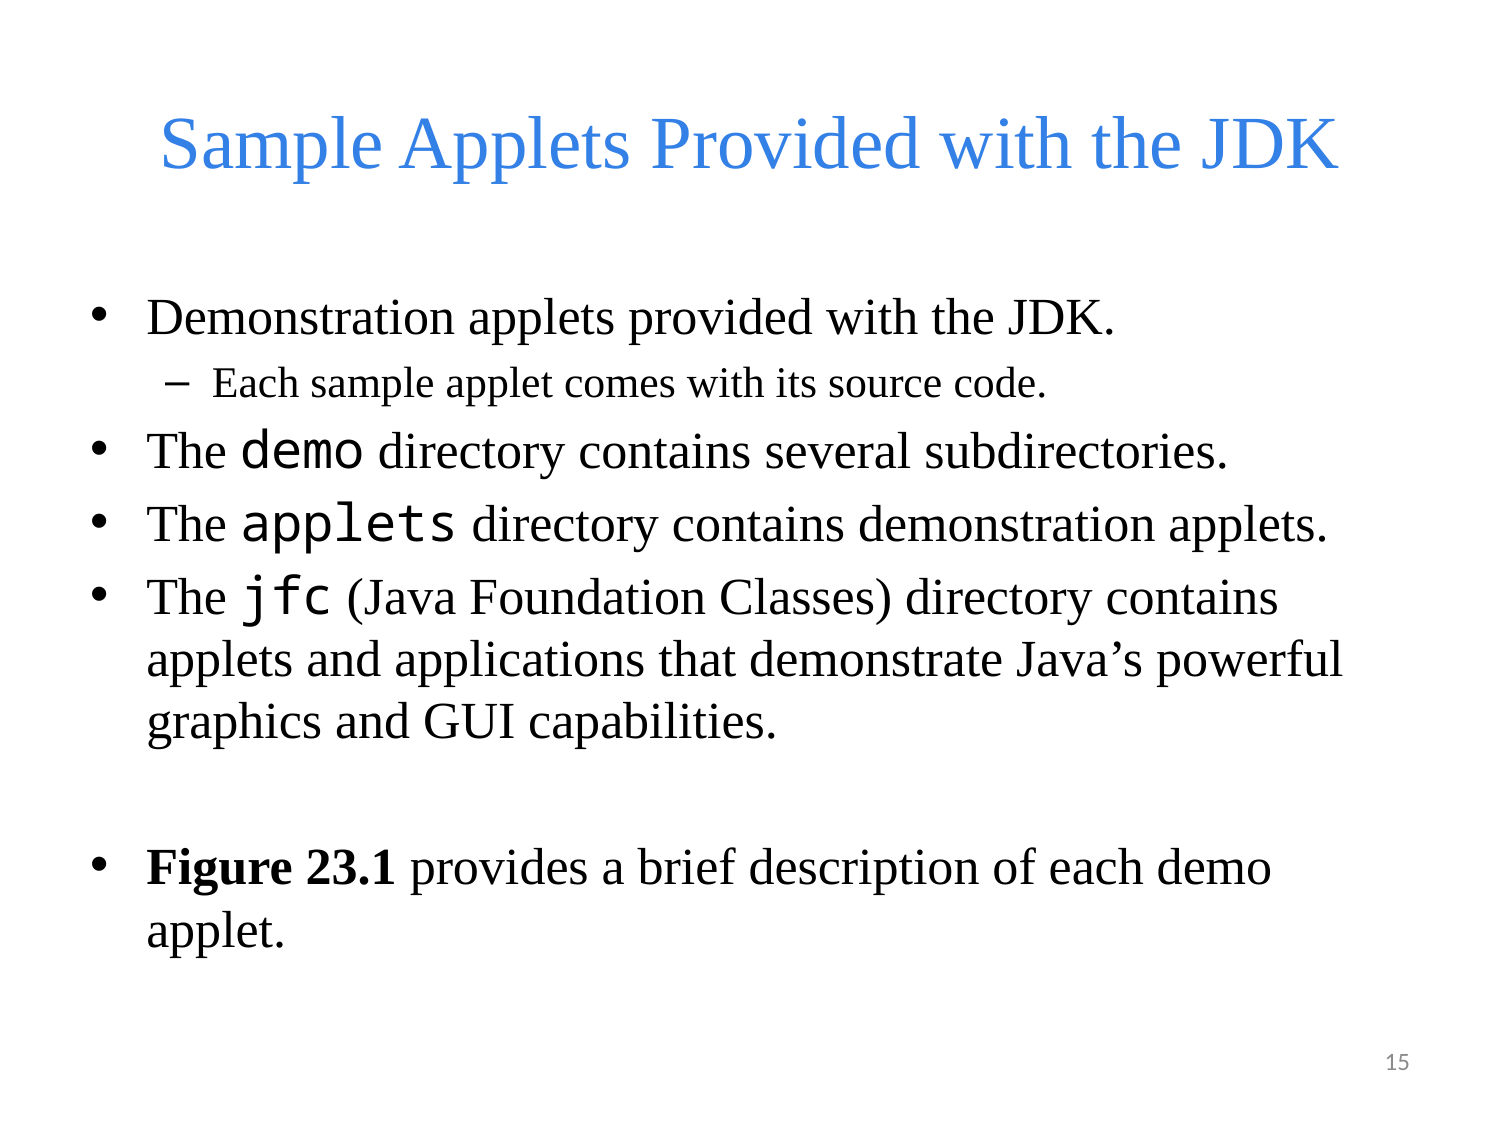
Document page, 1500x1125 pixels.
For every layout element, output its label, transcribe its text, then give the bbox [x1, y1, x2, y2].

slide_number 15 [1074, 1030, 1425, 1091]
title Sample Applets Provided with the JDK [75, 45, 1425, 233]
text_box Demonstration applets provided with the JDK. Each sample applet comes with its source code. The demo directory contains several subdirectories. The applets directory contains demonstration applets. The jfc (Java Foundation Classes) directory contains applets and applications that demonstrate Java’s powerful graphics and GUI capabilities. Figure 23.1 provides a brief description of each demo applet. [74, 274, 1425, 986]
